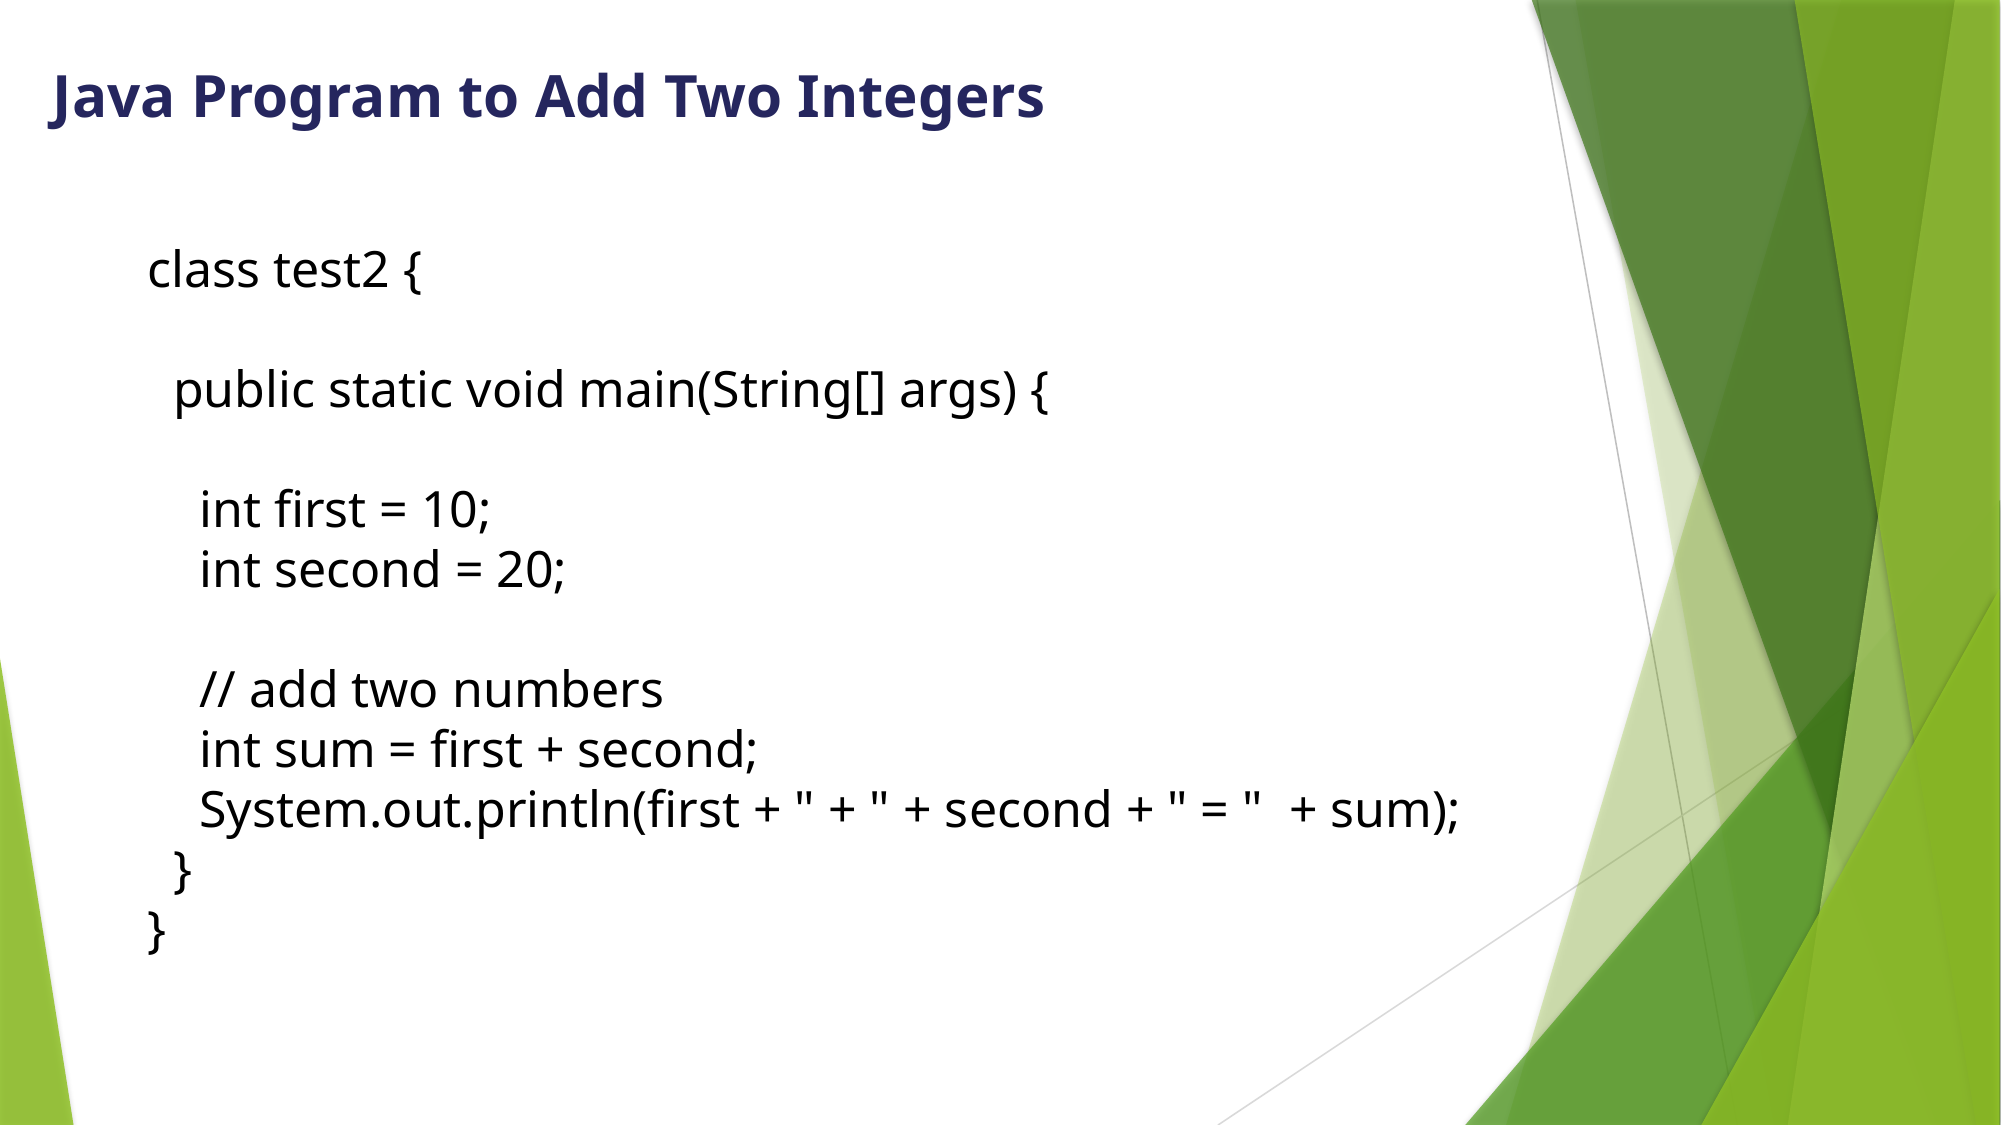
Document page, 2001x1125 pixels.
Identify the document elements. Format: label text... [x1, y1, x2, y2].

text_box class test2 { public static void main(String[] args) { int first = 10; int second = 20; // add two numbers int sum = first + second; System.out.println(first + " + " + second + " = " + sum); } } [132, 230, 1683, 965]
text_box Java Program to Add Two Integers [38, 51, 1060, 137]
